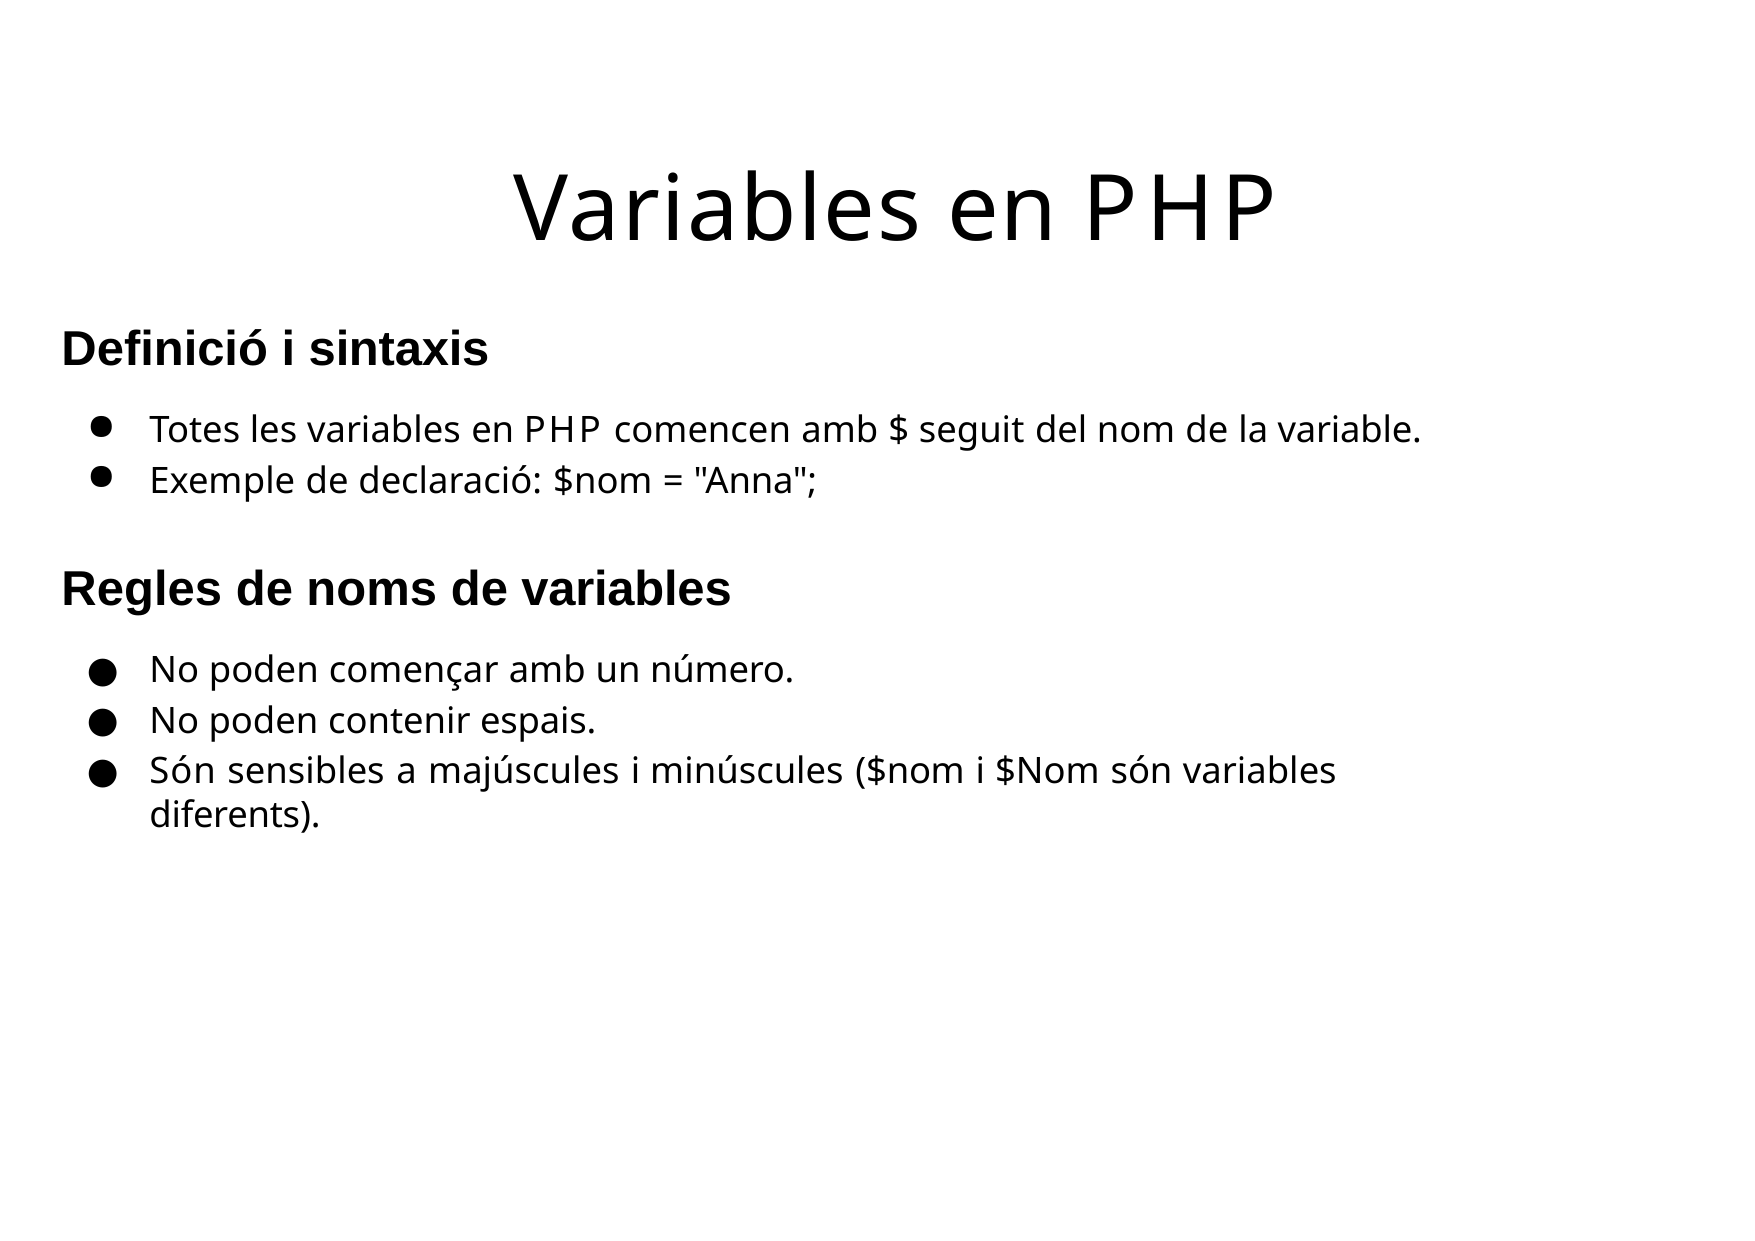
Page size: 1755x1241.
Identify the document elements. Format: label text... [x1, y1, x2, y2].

title Variables en PHP [77, 146, 1677, 356]
text_box Definició i sintaxis Totes les variables en PHP comencen amb $ seguit del nom de la variable. Exemple de declaració: $nom = "Anna"; Regles de noms de variables No poden començar amb un número. No poden contenir espais. Són sensibles a majúscules i minúscules ($nom i $Nom són variables diferents). [59, 314, 1455, 835]
